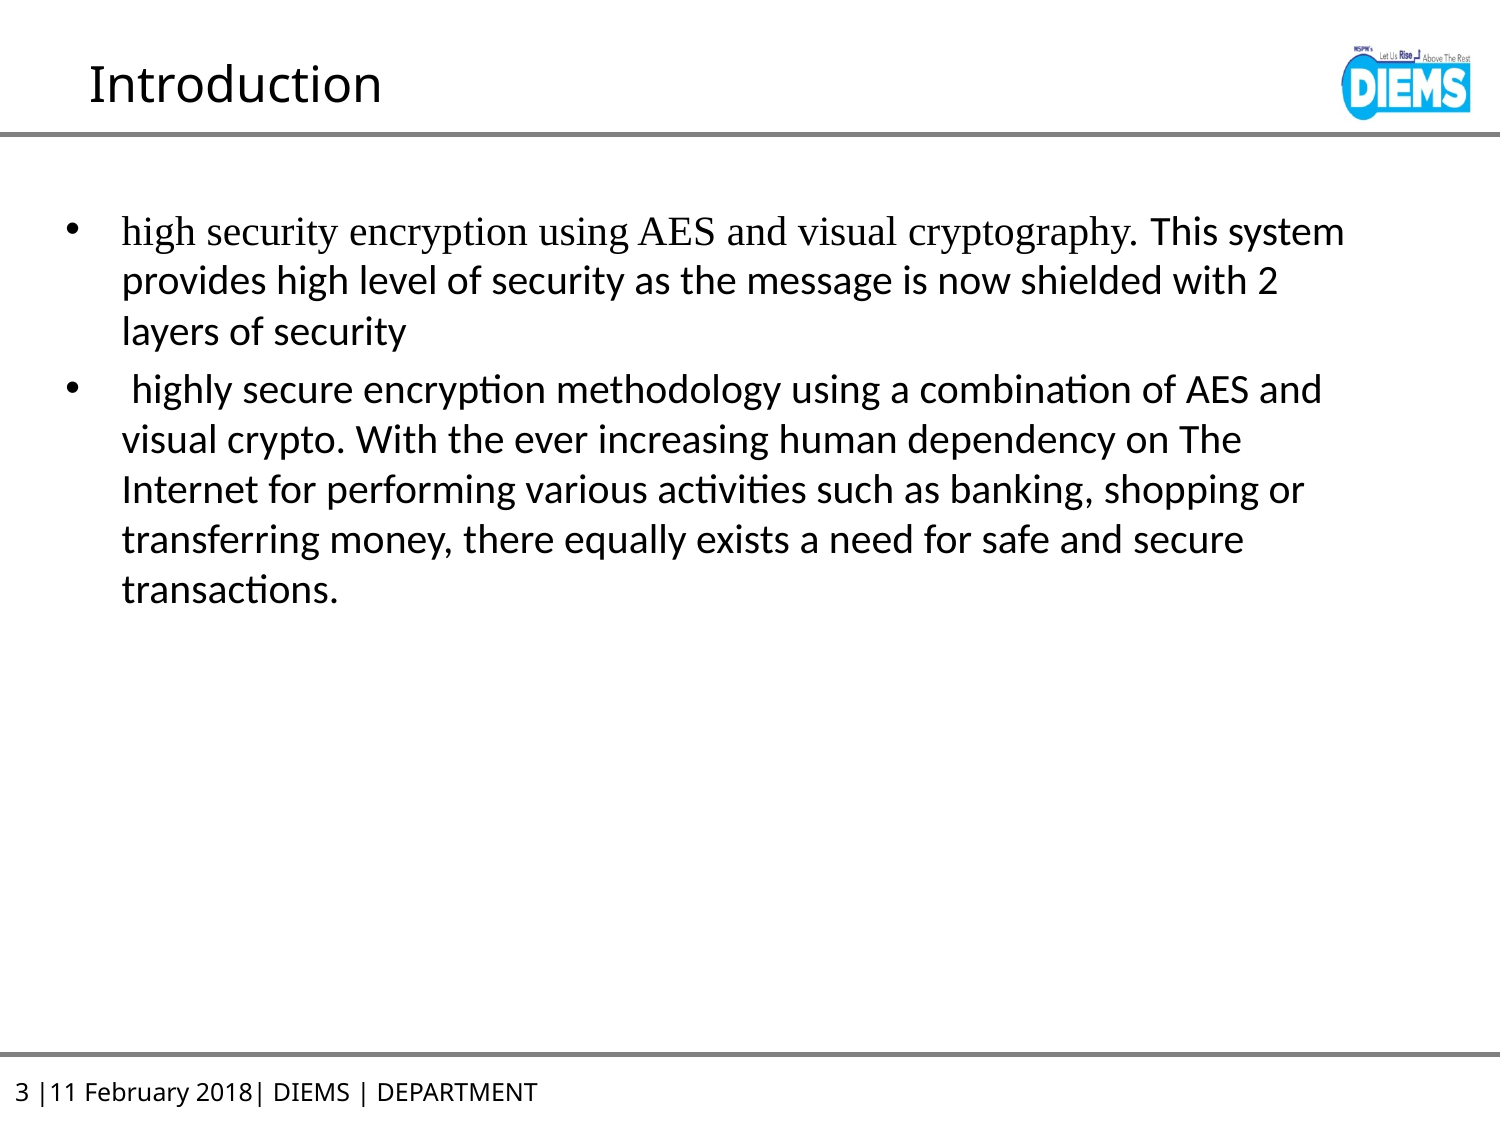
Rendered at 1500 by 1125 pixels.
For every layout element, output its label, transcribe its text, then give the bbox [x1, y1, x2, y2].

list high security encryption using AES and visual cryptography. This system provides high level of security as the message is now shielded with 2 layers of security highly secure encryption methodology using a combination of AES and visual crypto. With the ever increasing human dependency on The Internet for performing various activities such as banking, shopping or transferring money, there equally exists a need for safe and secure transactions. [50, 195, 1401, 936]
picture [1337, 37, 1475, 123]
title Introduction [75, 45, 1325, 125]
